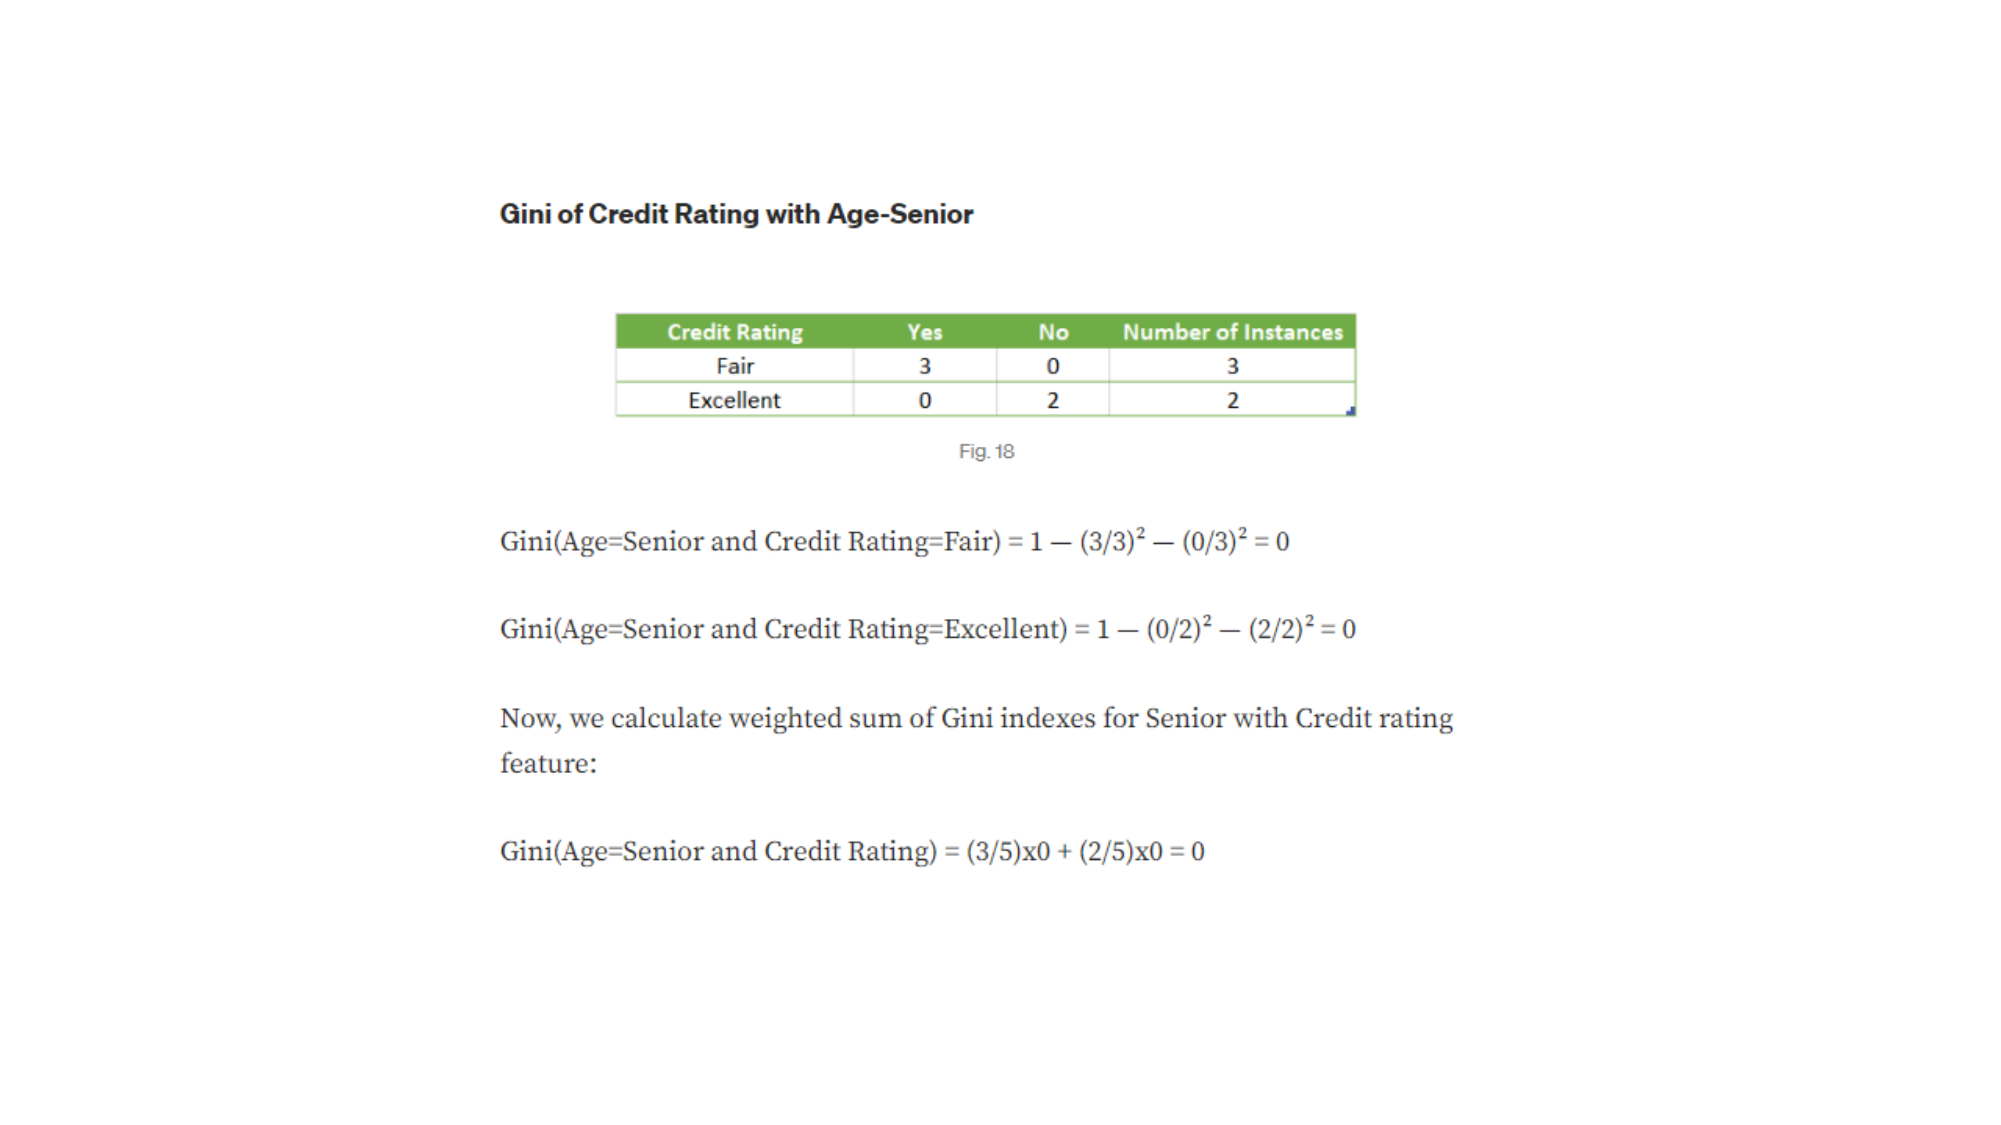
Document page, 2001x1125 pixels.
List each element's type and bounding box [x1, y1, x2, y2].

picture [452, 194, 1548, 931]
